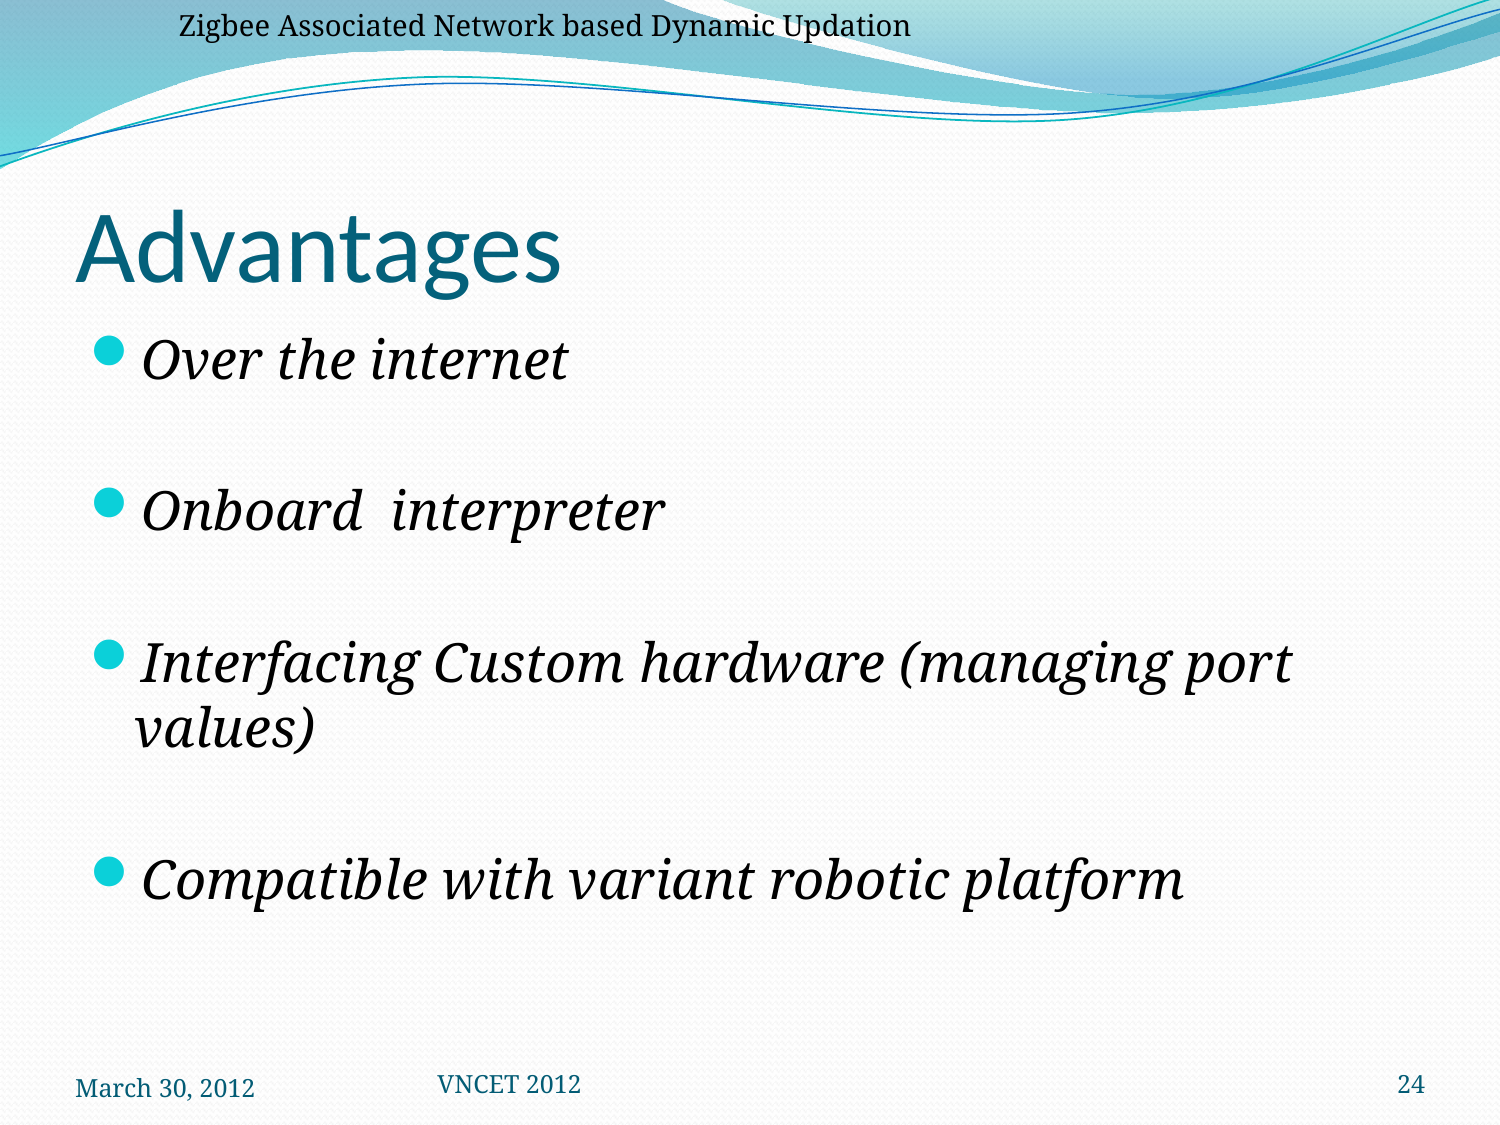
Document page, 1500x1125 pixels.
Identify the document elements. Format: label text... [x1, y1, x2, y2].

list Over the internet Onboard interpreter Interfacing Custom hardware (managing port values) Compatible with variant robotic platform [75, 317, 1425, 1038]
title Advantages [75, 115, 1425, 303]
footer VNCET 2012 [437, 1042, 988, 1103]
text_box Zigbee Associated Network based Dynamic Updation [163, 0, 1500, 50]
slide_number 24 [1299, 1042, 1425, 1103]
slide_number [75, 1042, 425, 1103]
